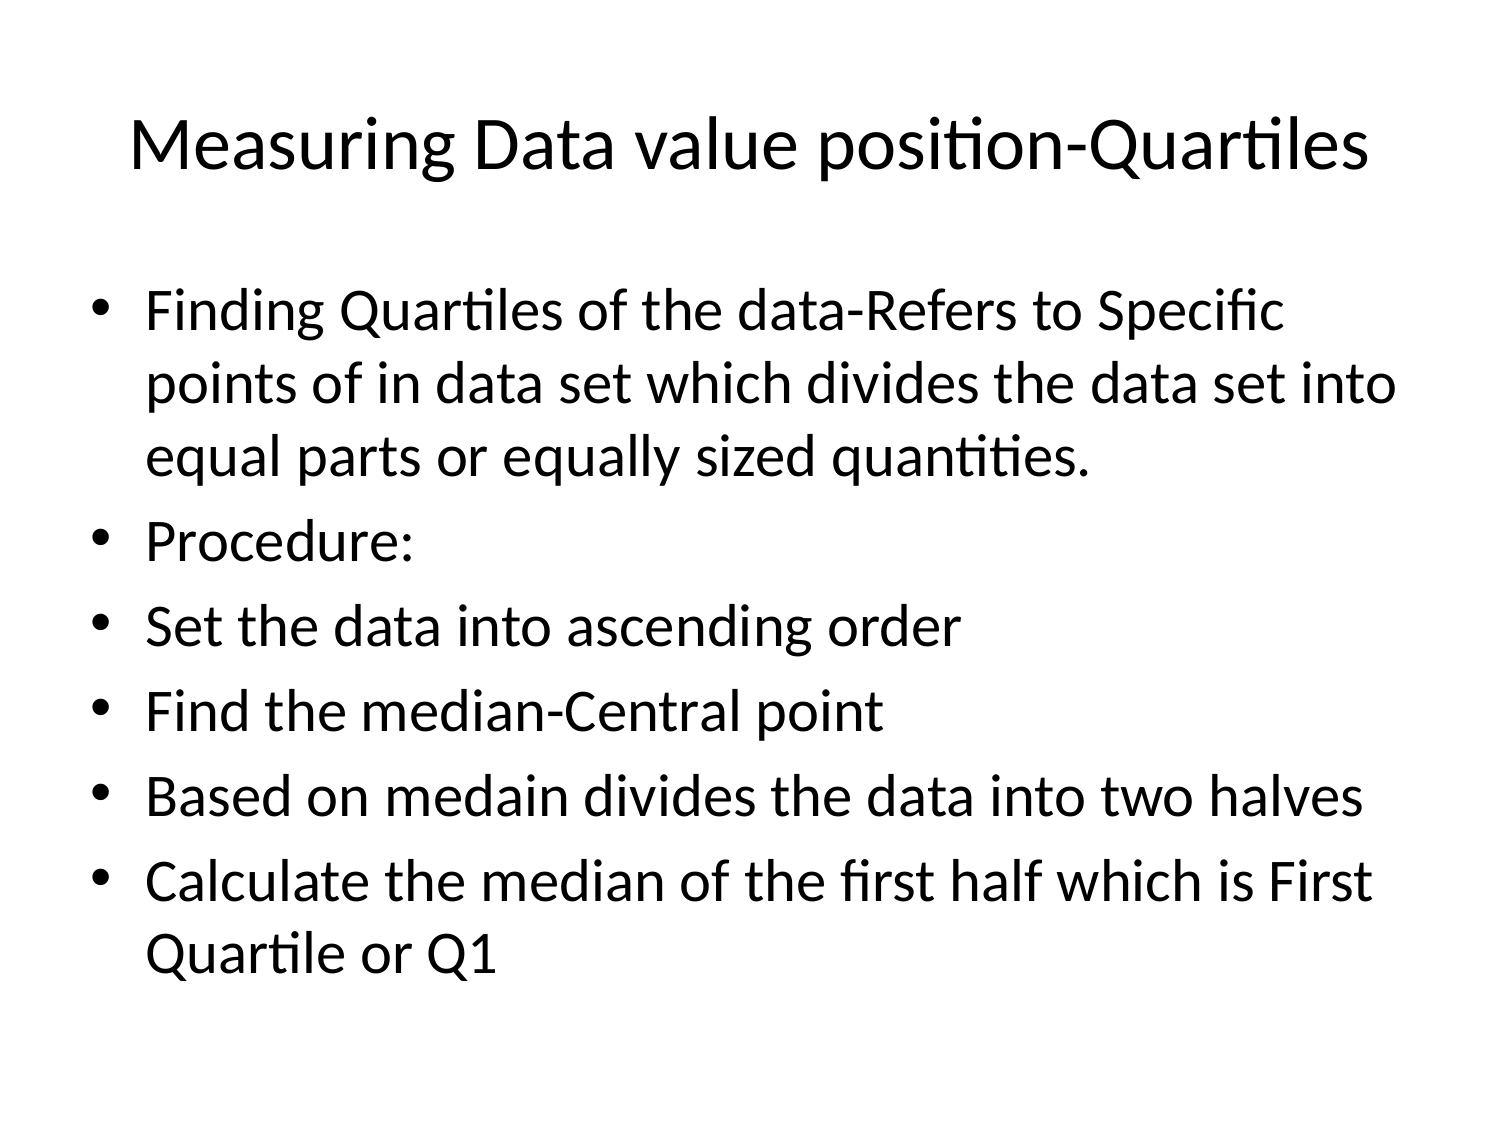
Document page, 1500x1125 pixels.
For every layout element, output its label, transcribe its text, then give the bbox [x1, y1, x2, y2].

list Finding Quartiles of the data-Refers to Specific points of in data set which divides the data set into equal parts or equally sized quantities. Procedure: Set the data into ascending order Find the median-Central point Based on medain divides the data into two halves Calculate the median of the first half which is First Quartile or Q1 [75, 262, 1425, 1005]
title Measuring Data value position-Quartiles [75, 45, 1425, 233]
